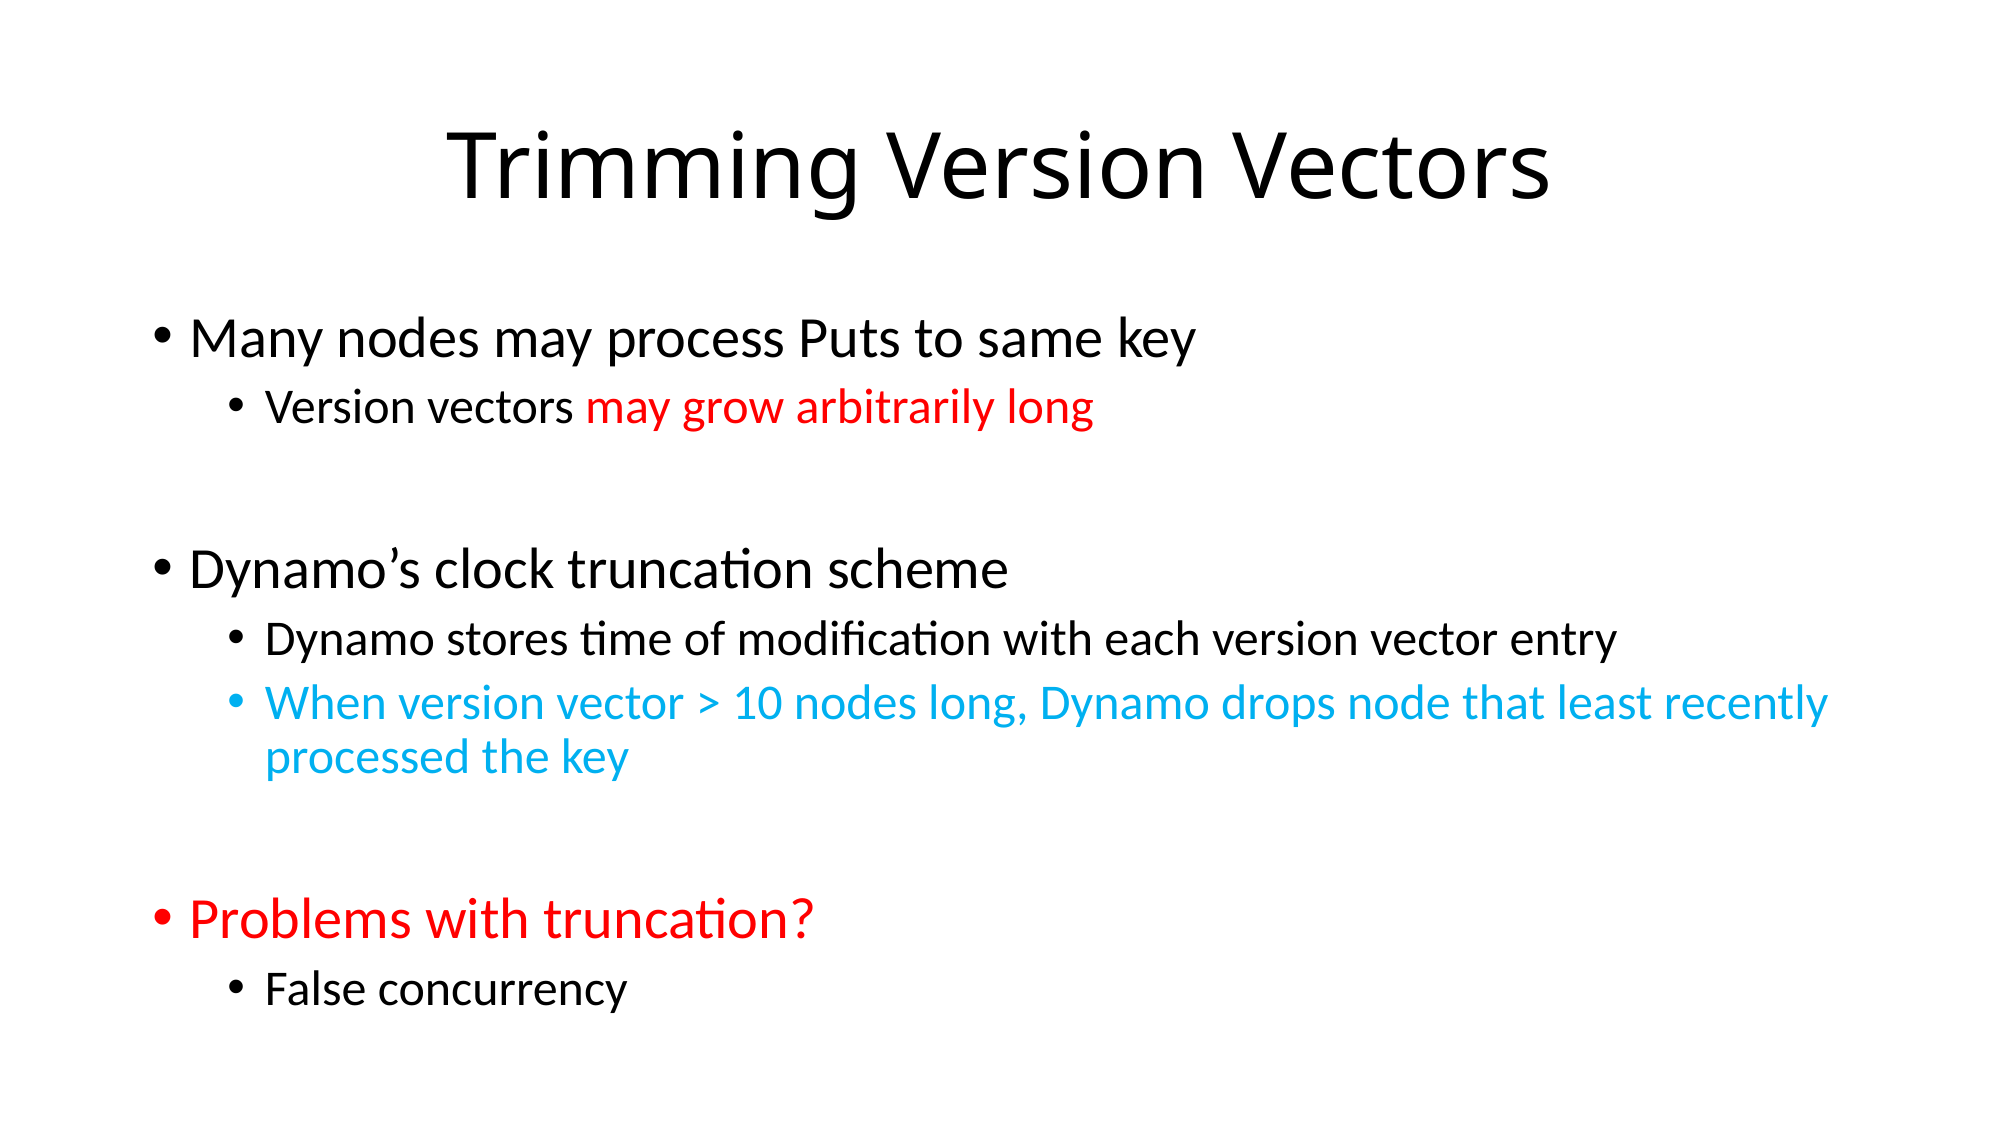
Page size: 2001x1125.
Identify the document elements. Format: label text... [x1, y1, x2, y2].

title Trimming Version Vectors [137, 59, 1863, 278]
list Many nodes may process Puts to same key Version vectors may grow arbitrarily long Dynamo’s clock truncation scheme Dynamo stores time of modification with each version vector entry When version vector > 10 nodes long, Dynamo drops node that least recently processed the key Problems with truncation? False concurrency [137, 299, 1863, 1014]
